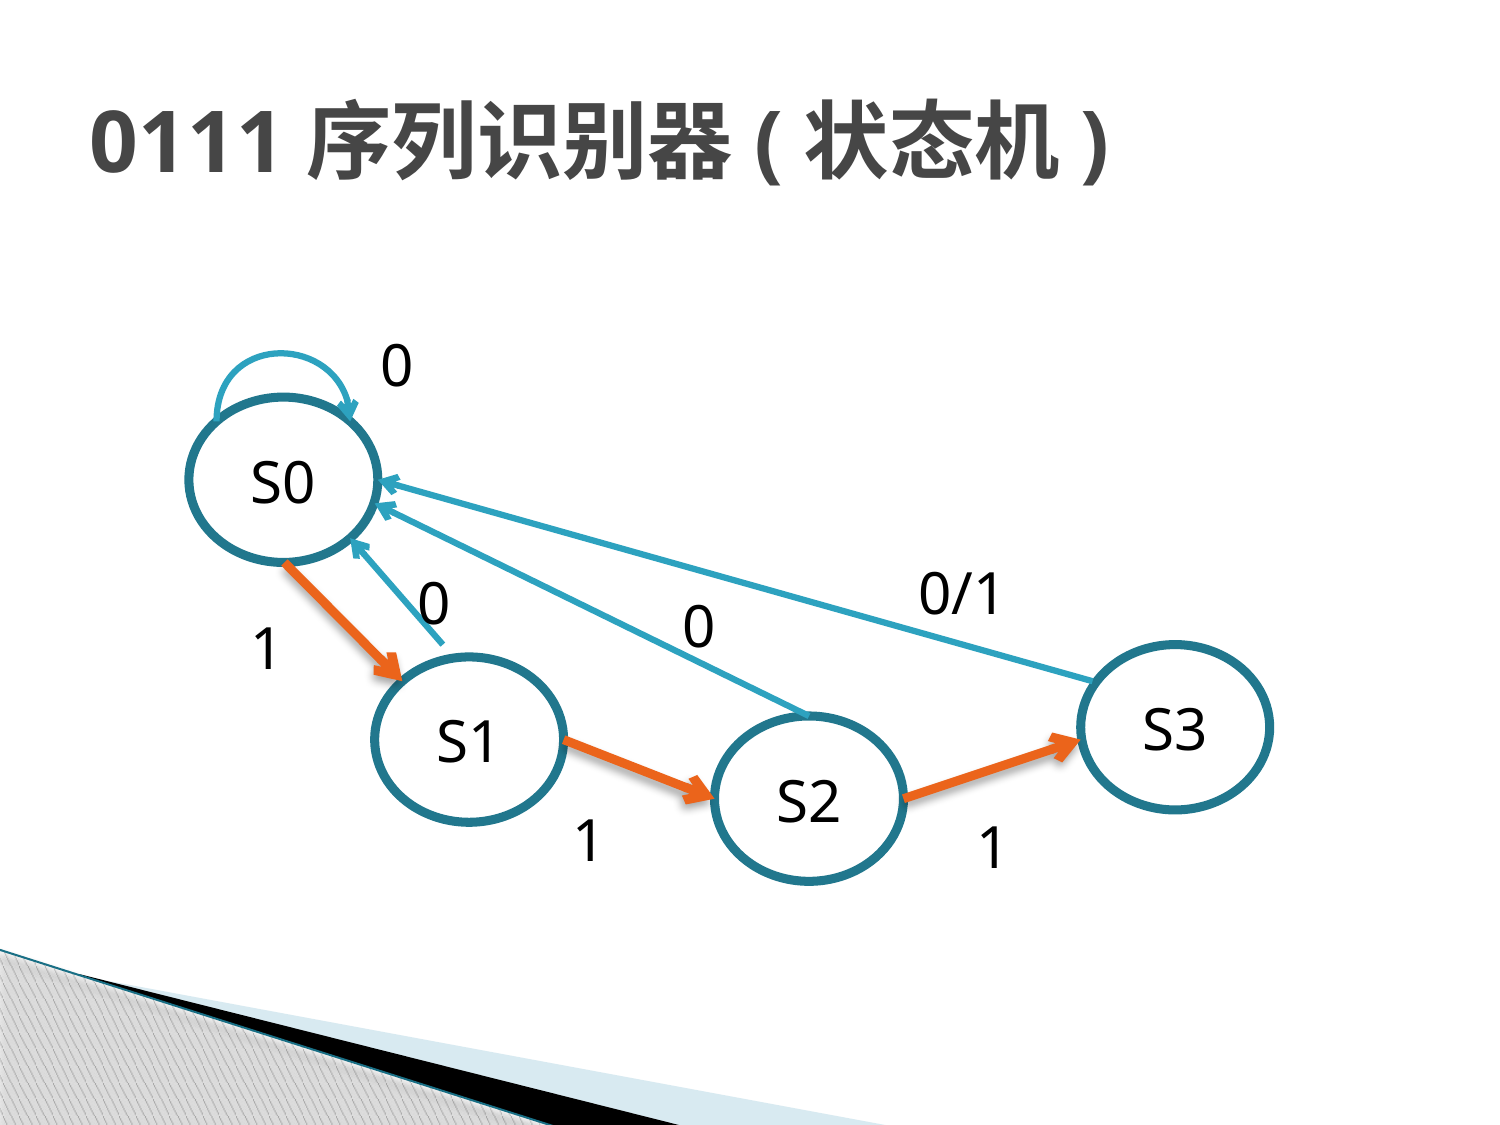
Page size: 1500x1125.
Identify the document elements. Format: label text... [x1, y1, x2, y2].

text_box 1 [557, 803, 653, 881]
text_box S0 [184, 392, 383, 567]
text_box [377, 479, 1093, 682]
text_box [563, 739, 715, 799]
text_box 1 [236, 603, 281, 689]
text_box S2 [711, 711, 907, 886]
text_box S1 [370, 725, 569, 827]
text_box 1 [961, 811, 1056, 888]
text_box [349, 537, 368, 645]
title 0111序列识别器(状态机) [75, 45, 1425, 233]
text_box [374, 689, 810, 717]
text_box 0 [365, 320, 461, 406]
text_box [903, 739, 1081, 799]
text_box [284, 562, 368, 682]
text_box S3 [1076, 640, 1275, 815]
